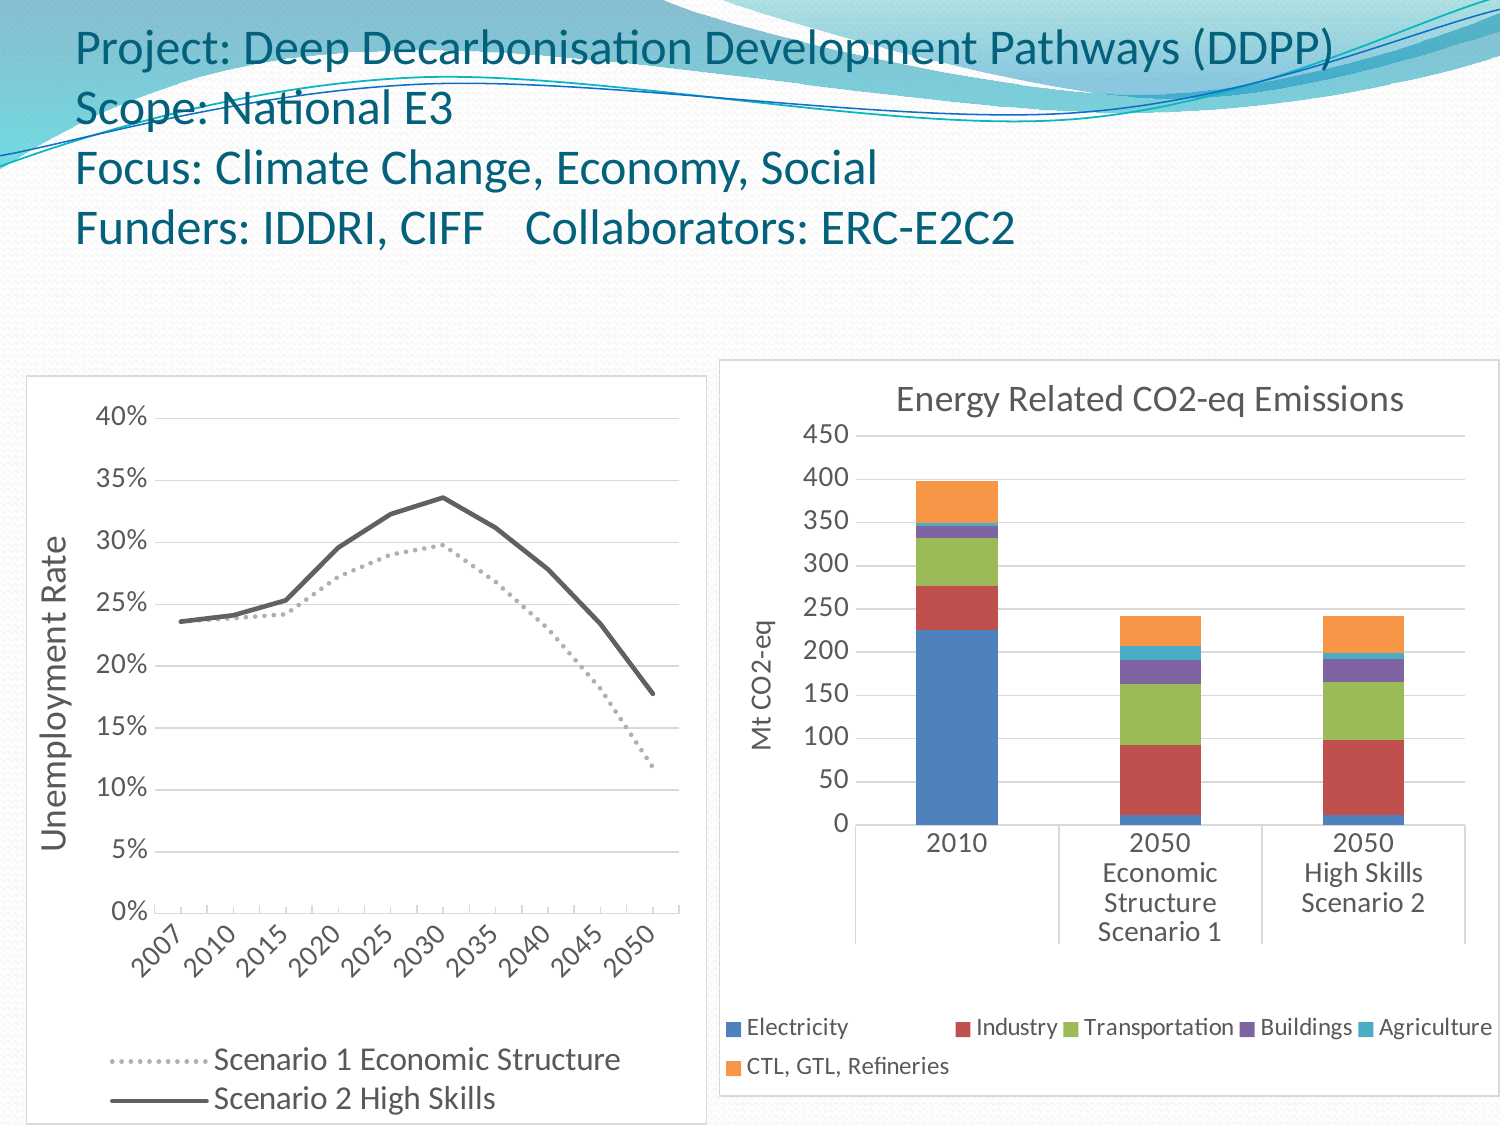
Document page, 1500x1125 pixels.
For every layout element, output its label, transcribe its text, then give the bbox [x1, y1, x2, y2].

chart [718, 358, 1500, 1097]
title Project: Deep Decarbonisation Development Pathways (DDPP) Scope: National E3 Focus: Climate Change, Economy, Social Funders: IDDRI, CIFF Collaborators: ERC-E2C2 [75, 66, 1425, 255]
chart [25, 375, 708, 1125]
